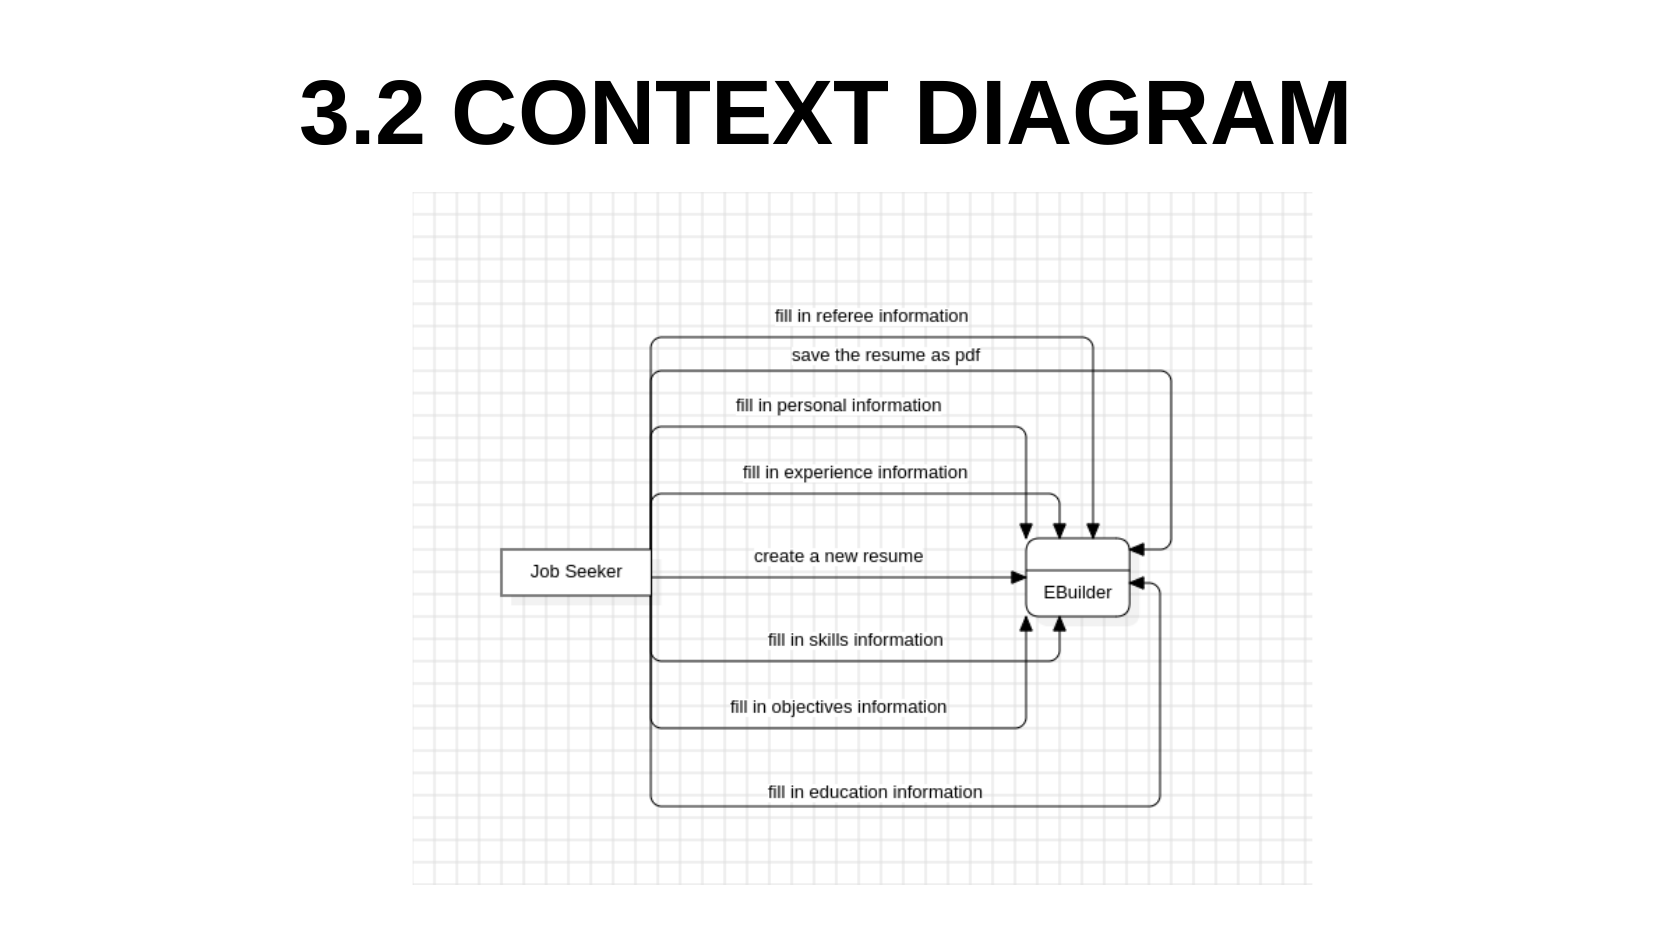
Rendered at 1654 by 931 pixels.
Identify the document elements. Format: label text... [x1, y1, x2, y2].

picture [412, 192, 1313, 885]
title 3.2 CONTEXT DIAGRAM [82, 37, 1571, 193]
